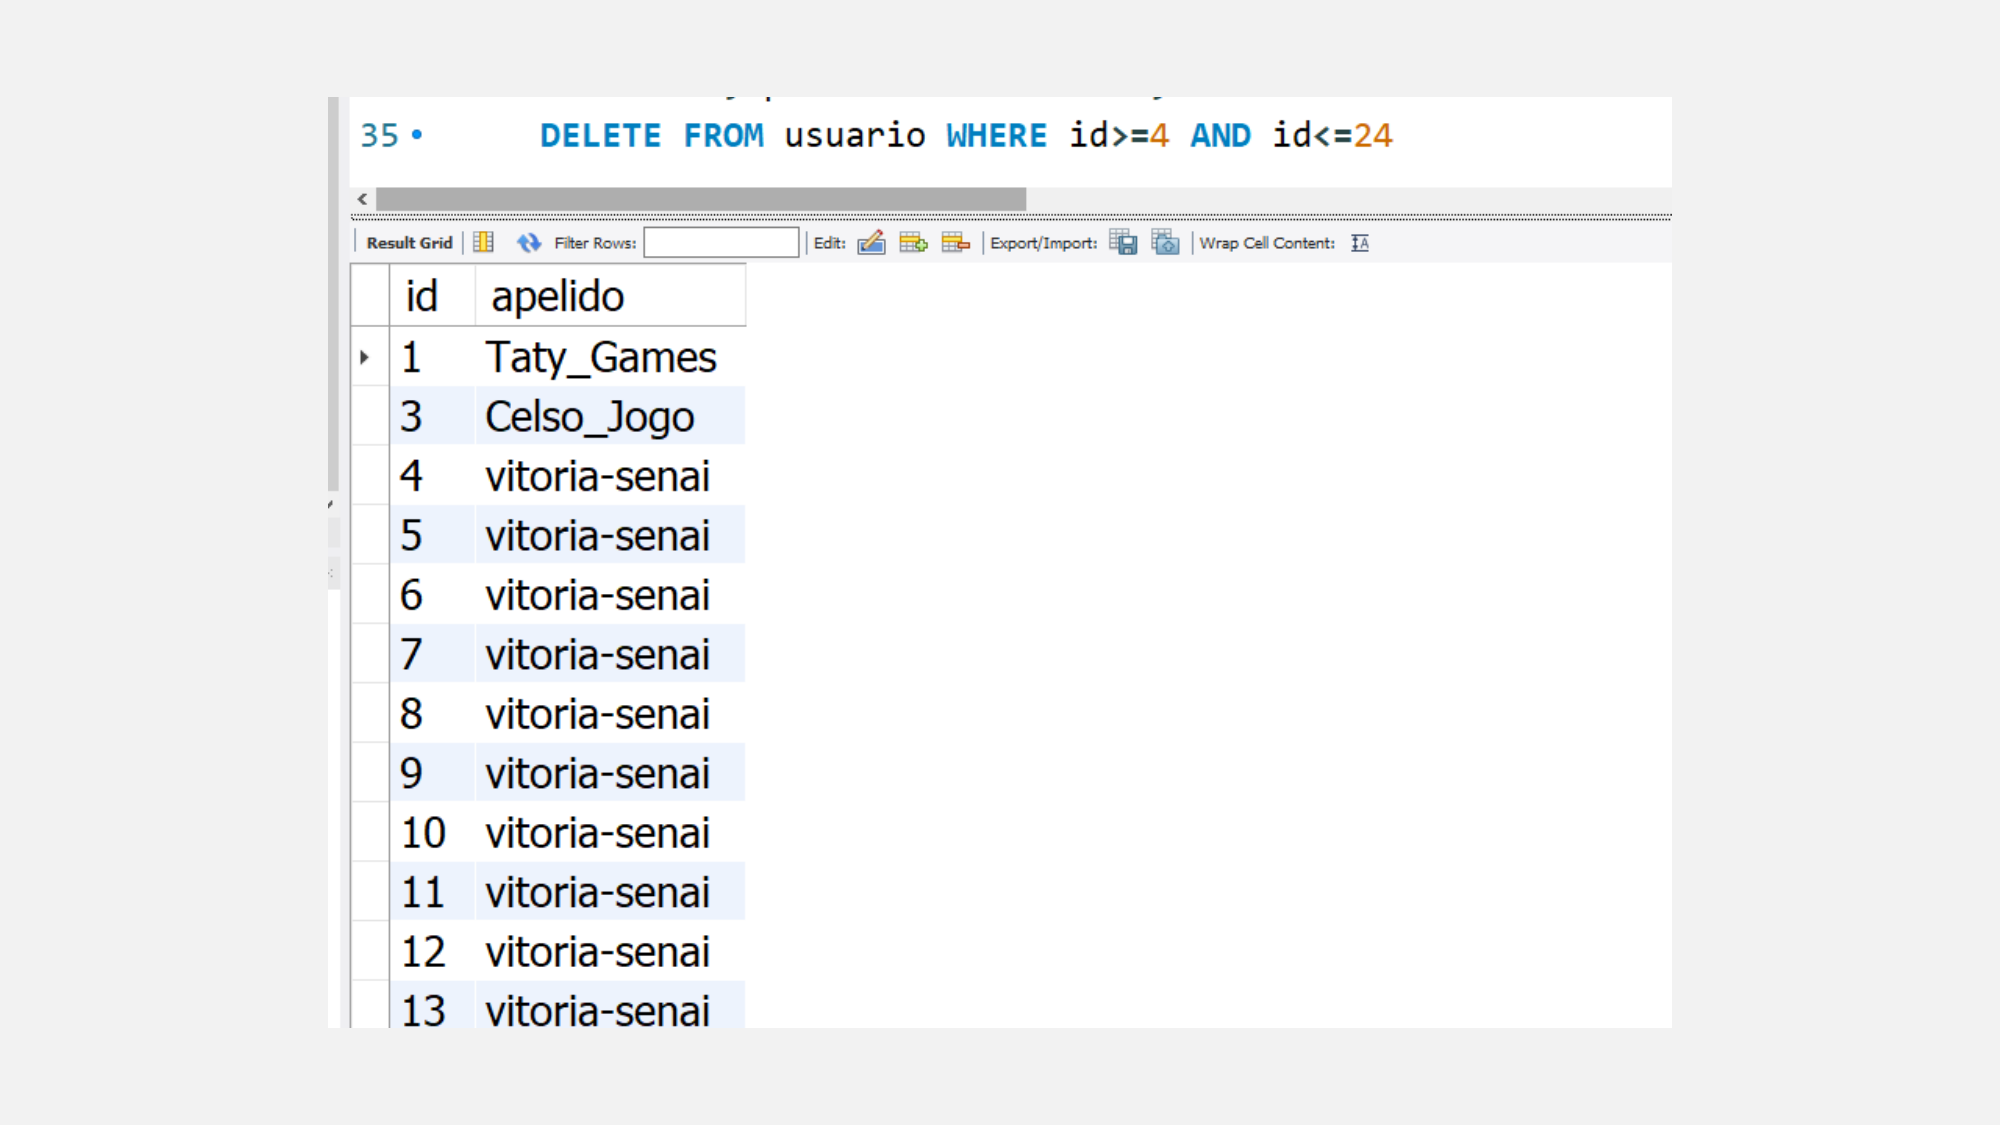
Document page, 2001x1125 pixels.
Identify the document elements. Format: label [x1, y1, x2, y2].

picture [328, 97, 1672, 1028]
